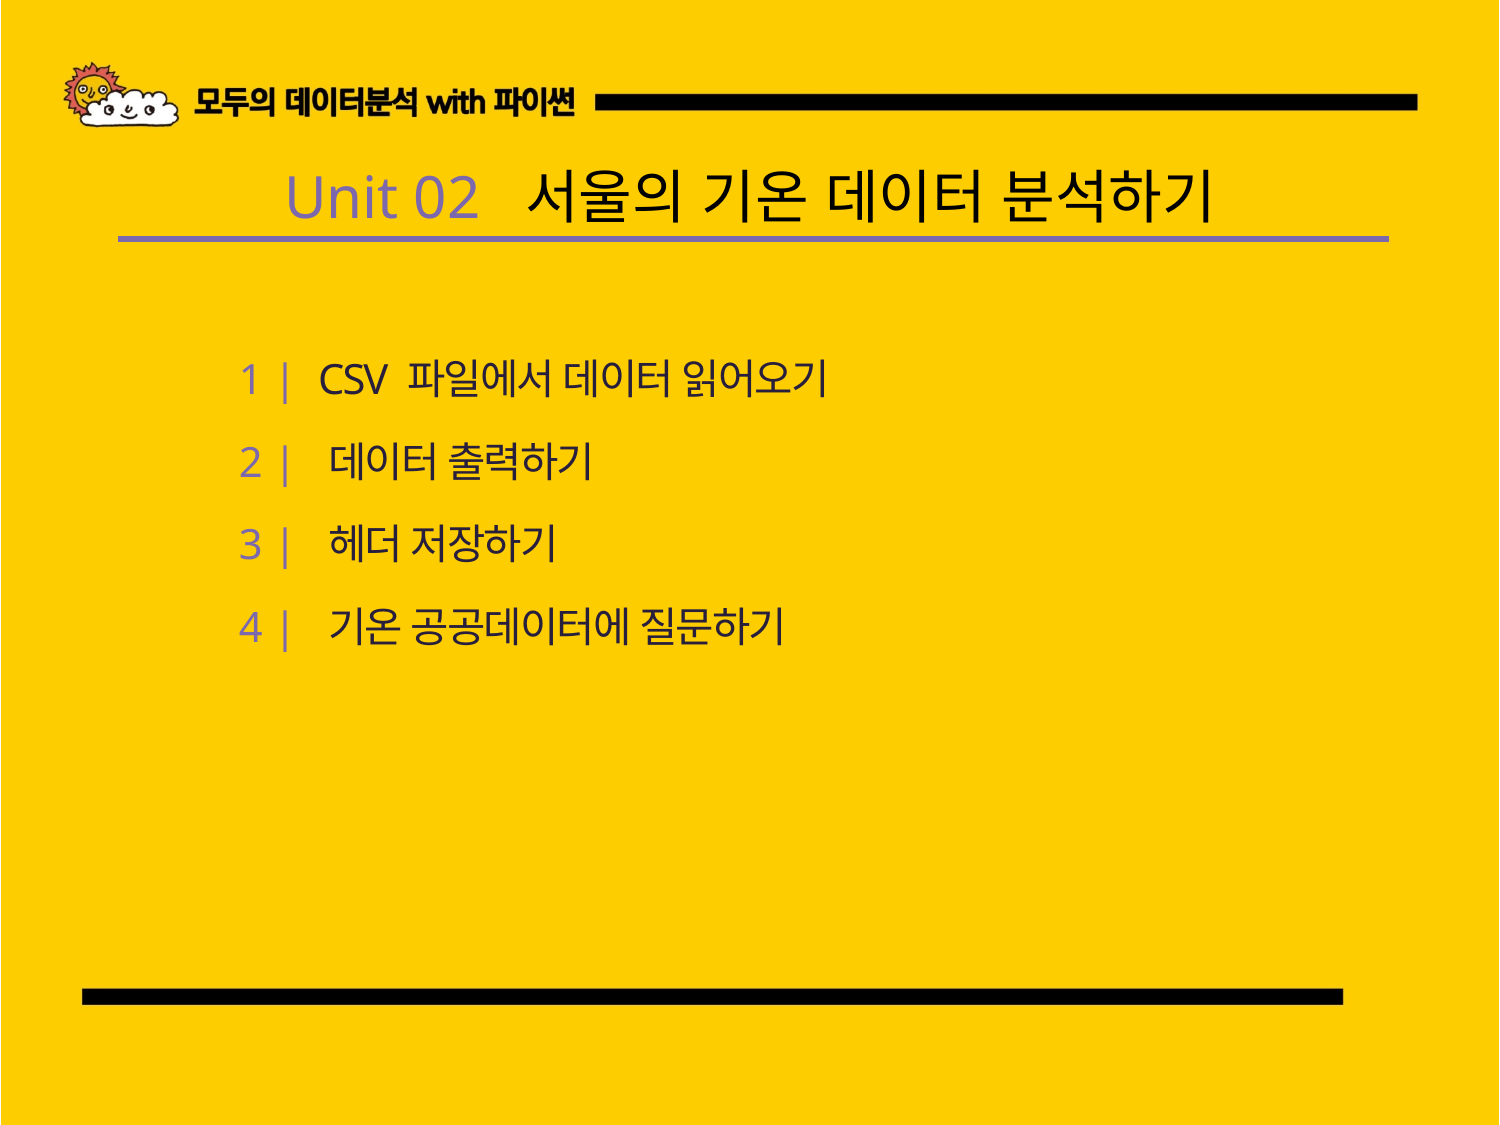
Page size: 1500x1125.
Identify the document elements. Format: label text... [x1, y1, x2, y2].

text_box Unit 02 서울의 기온 데이터 분석하기 [0, 106, 1500, 238]
picture [1, 238, 1499, 1125]
text_box 1 | CSV 파일에서 데이터 읽어오기 2 | 데이터 출력하기 3 | 헤더 저장하기 4 | 기온 공공데이터에 질문하기 [224, 313, 1275, 741]
picture [1, 0, 1499, 106]
